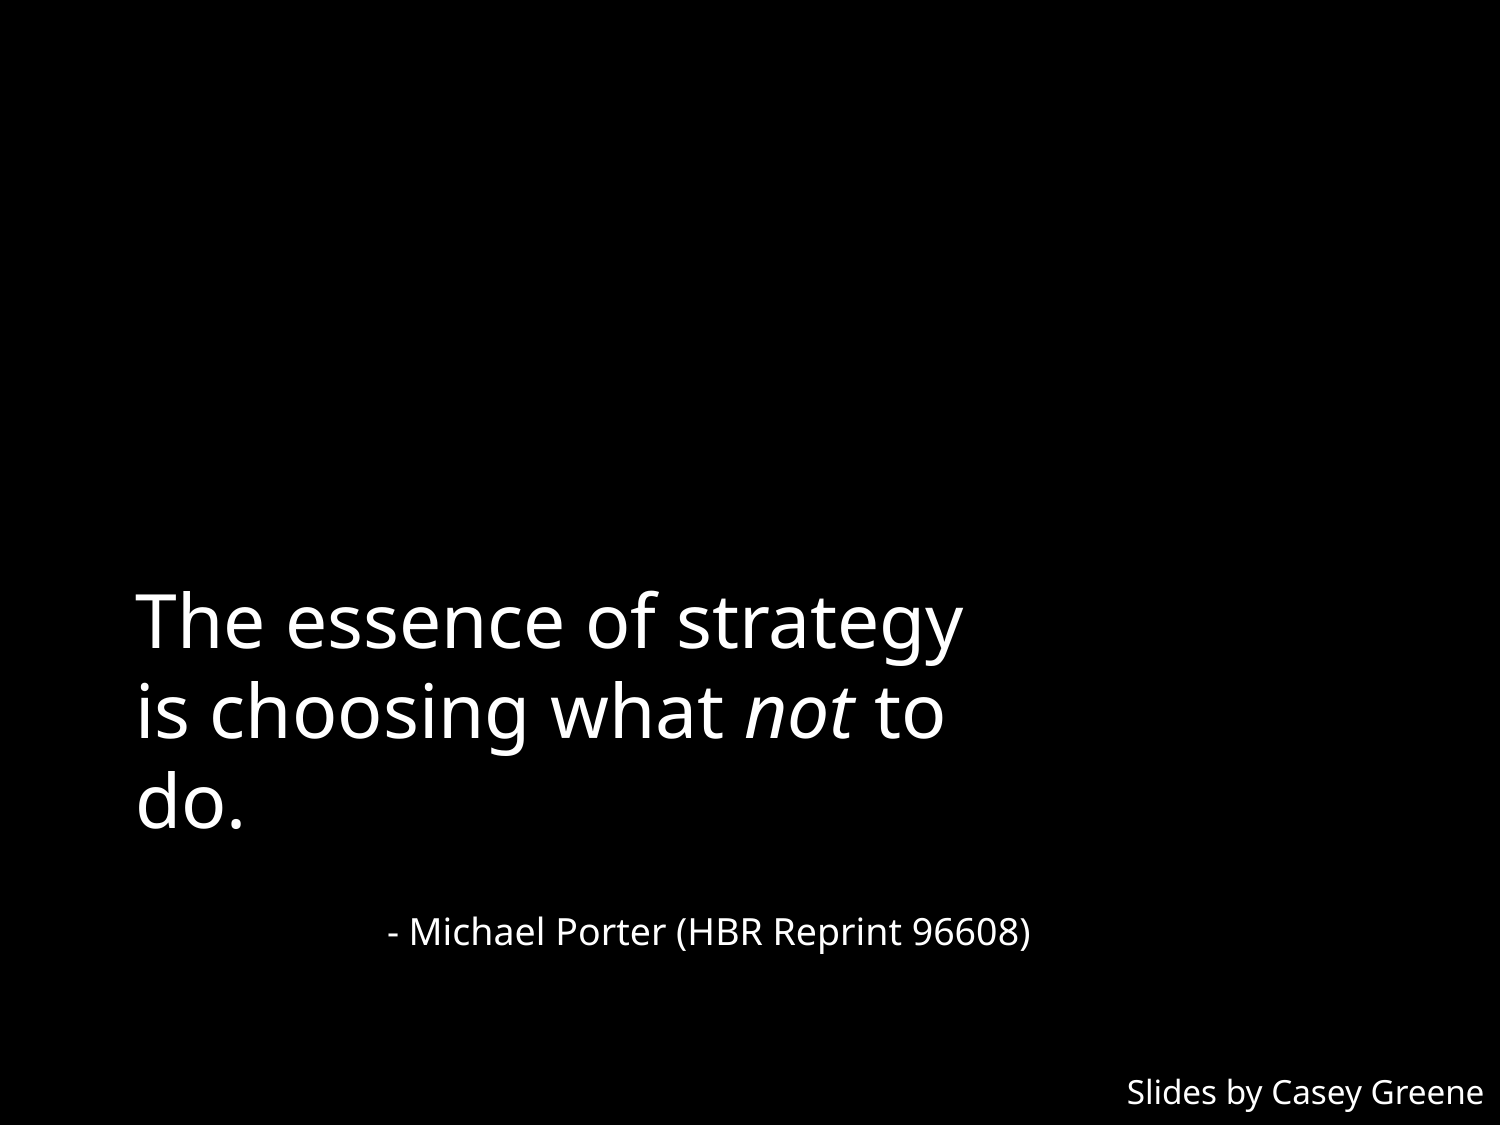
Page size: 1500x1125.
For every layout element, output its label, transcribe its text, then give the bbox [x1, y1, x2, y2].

text_box Slides by Casey Greene [708, 1058, 1500, 1125]
text_box The essence of strategy is choosing what not to do. [120, 458, 1048, 959]
text_box - Michael Porter (HBR Reprint 96608) [254, 869, 1047, 992]
